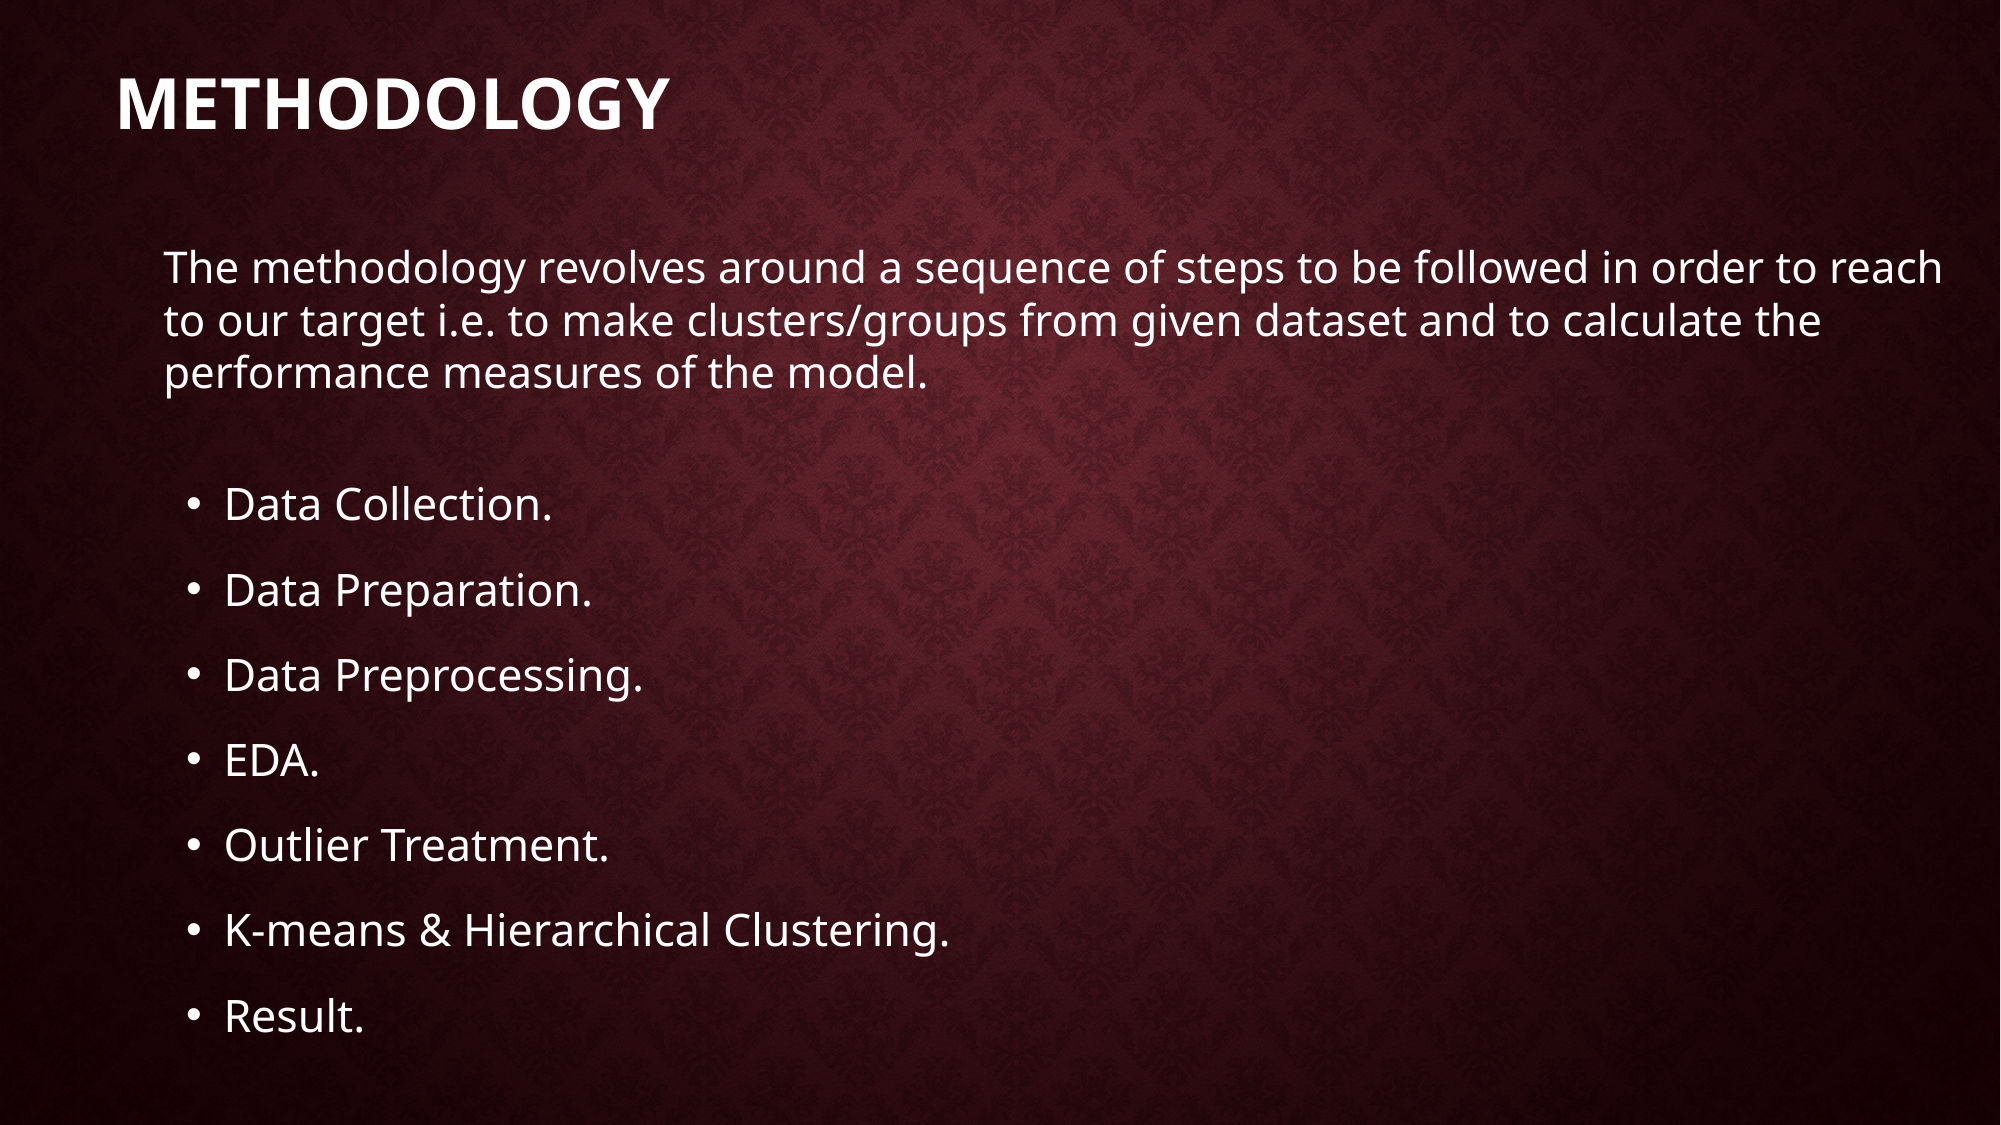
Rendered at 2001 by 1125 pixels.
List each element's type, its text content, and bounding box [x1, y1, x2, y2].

title METHODOLOGY [99, 32, 2000, 182]
list Data Collection. Data Preparation. Data Preprocessing. EDA. Outlier Treatment. K-means & Hierarchical Clustering. Result. [171, 457, 1870, 1064]
text_box The methodology revolves around a sequence of steps to be followed in order to reach to our target i.e. to make clusters/groups from given dataset and to calculate the performance measures of the model. [148, 232, 1969, 406]
